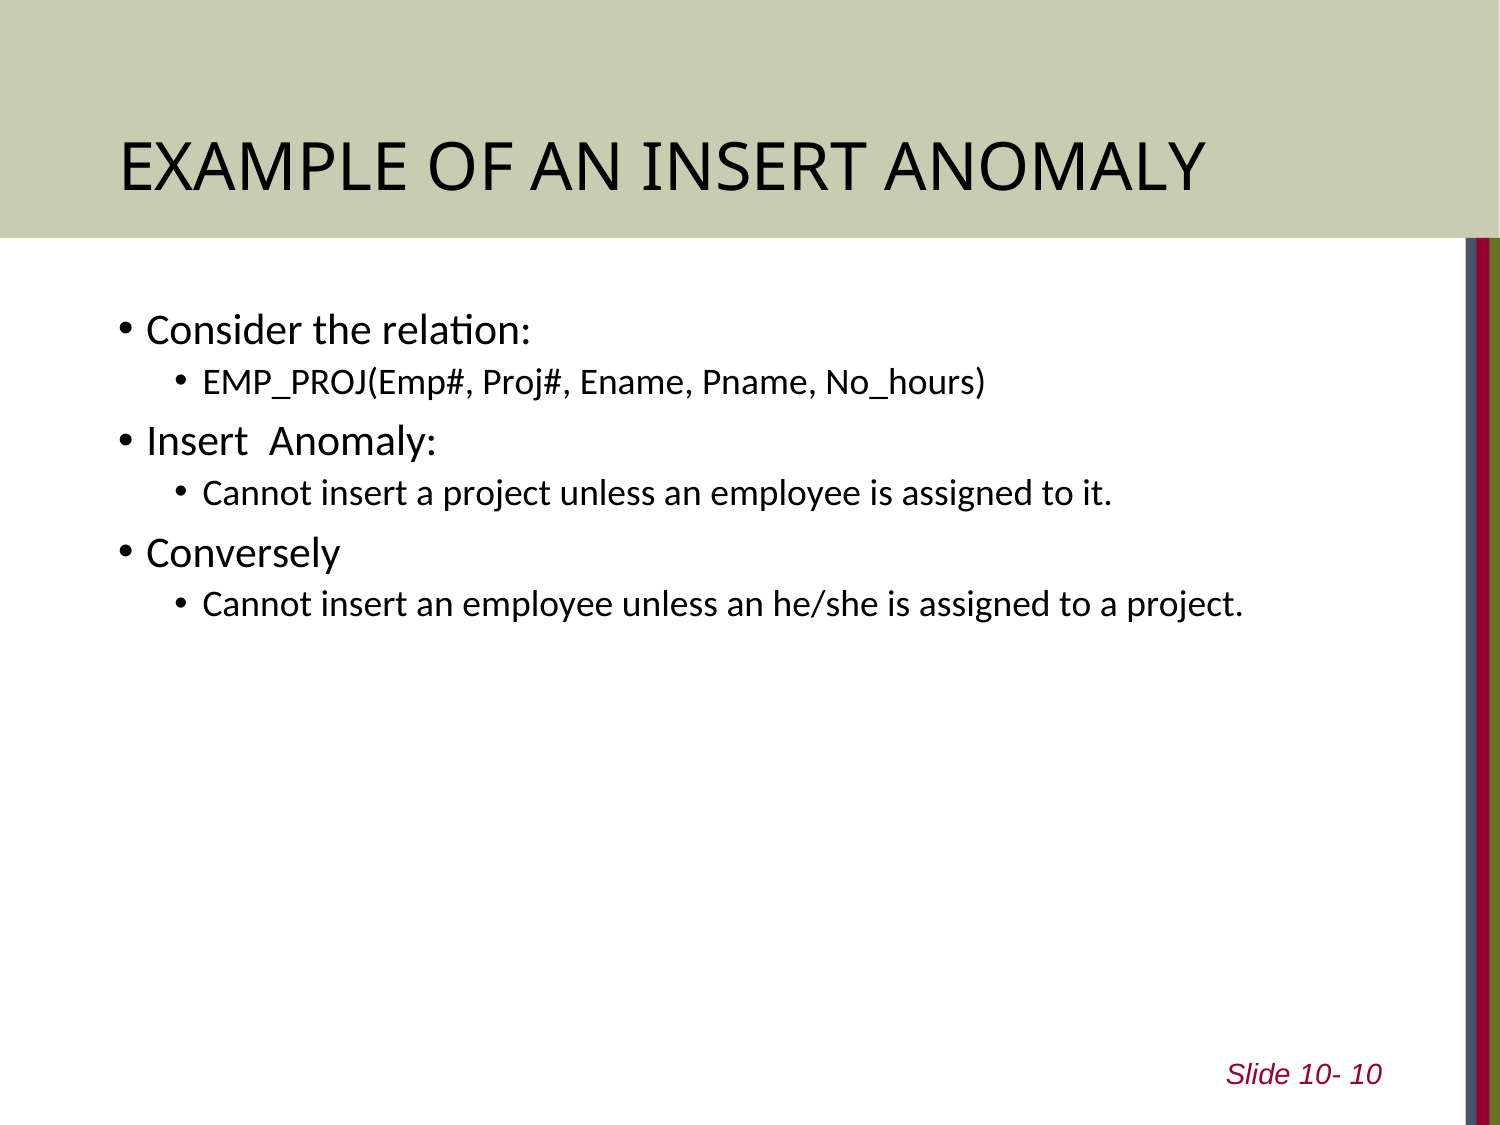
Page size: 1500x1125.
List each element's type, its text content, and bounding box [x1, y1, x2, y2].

title EXAMPLE OF AN INSERT ANOMALY [103, 59, 1397, 278]
text_box Slide 10- <number> [1059, 1042, 1397, 1103]
text_box Consider the relation: EMP_PROJ(Emp#, Proj#, Ename, Pname, No_hours) Insert Anomaly: Cannot insert a project unless an employee is assigned to it. Conversely Cannot insert an employee unless an he/she is assigned to a project. [103, 299, 1397, 1014]
